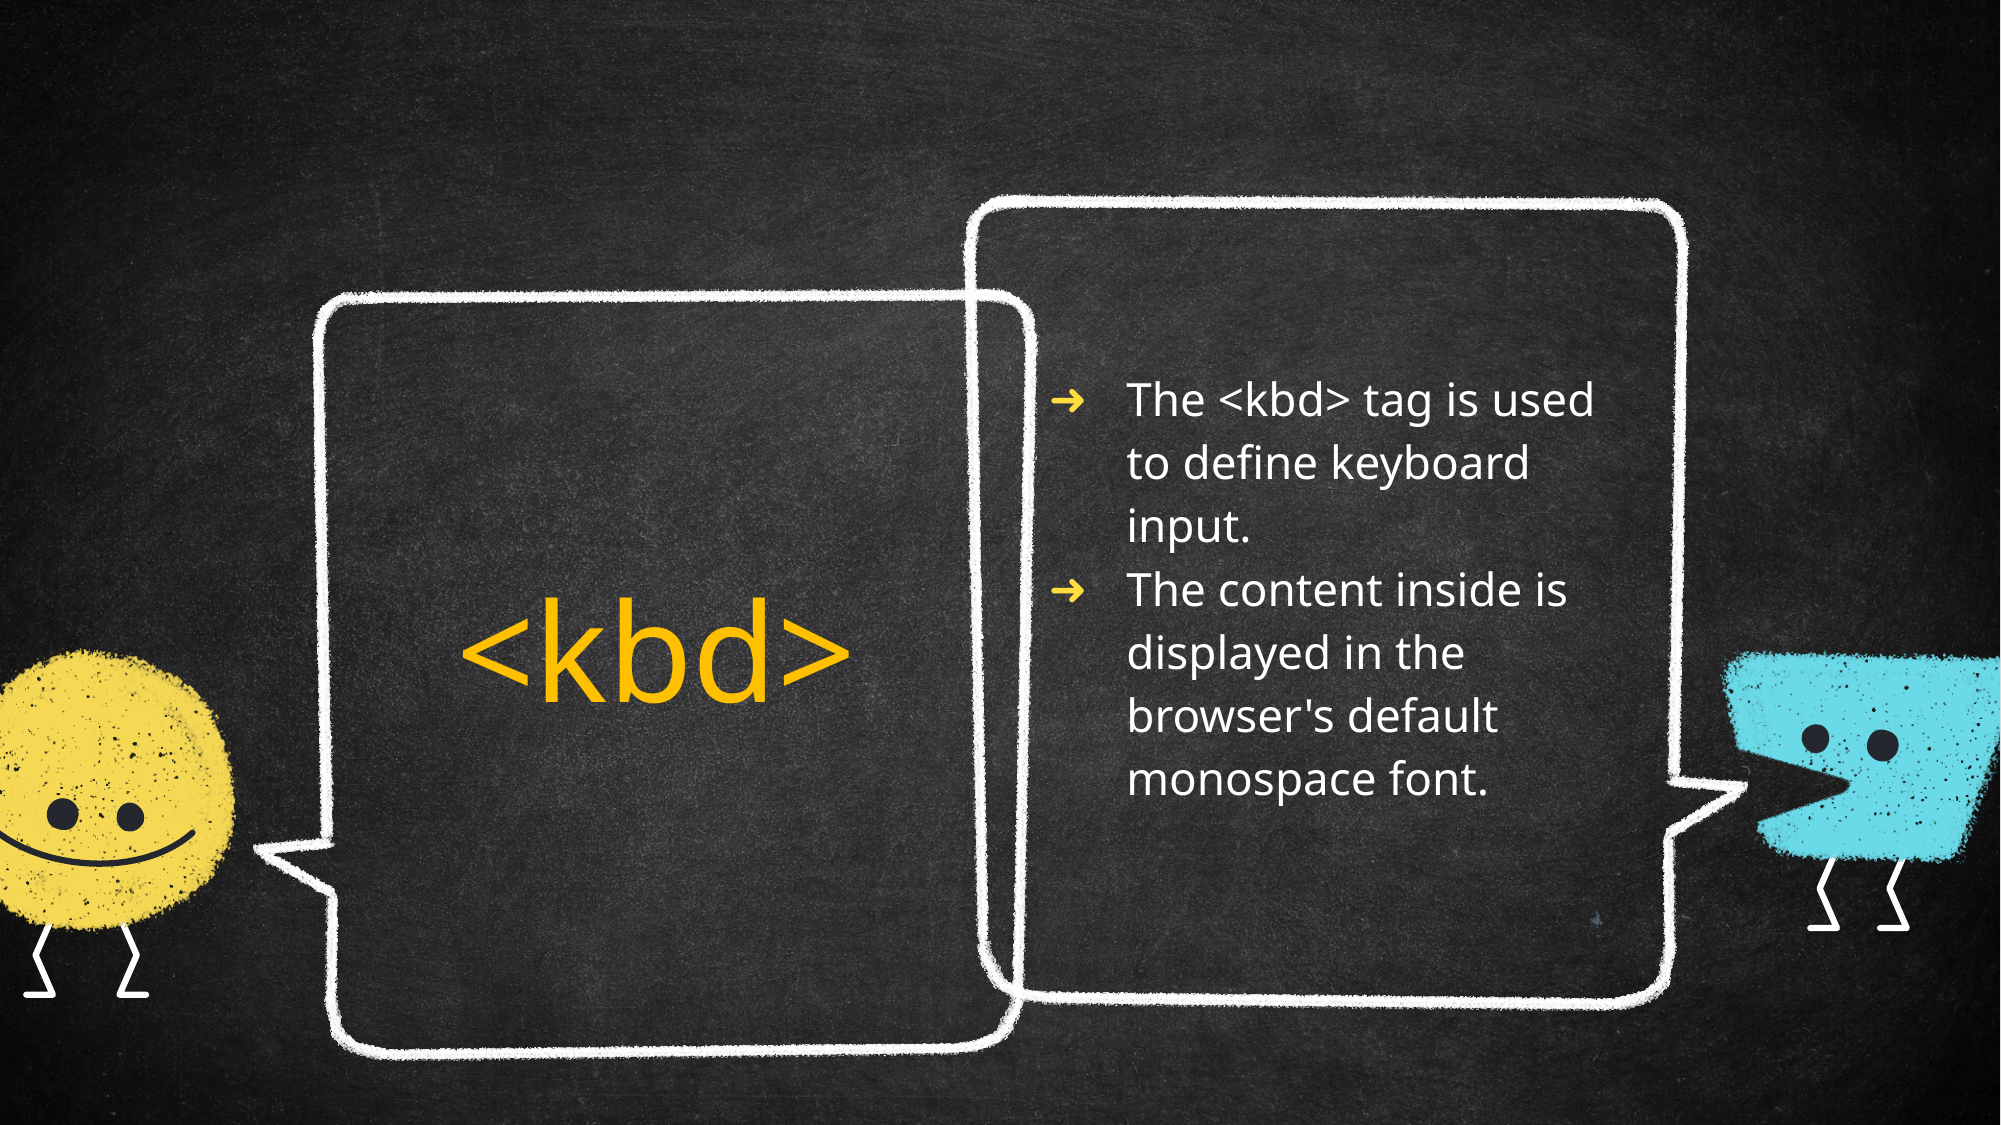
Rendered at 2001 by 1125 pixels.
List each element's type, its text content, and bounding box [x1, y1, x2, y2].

list The <kbd> tag is used to define keyboard input. The content inside is displayed in the browser's default monospace font. [1026, 362, 1630, 920]
picture [0, 0, 2001, 1125]
list <kbd> [370, 540, 920, 742]
